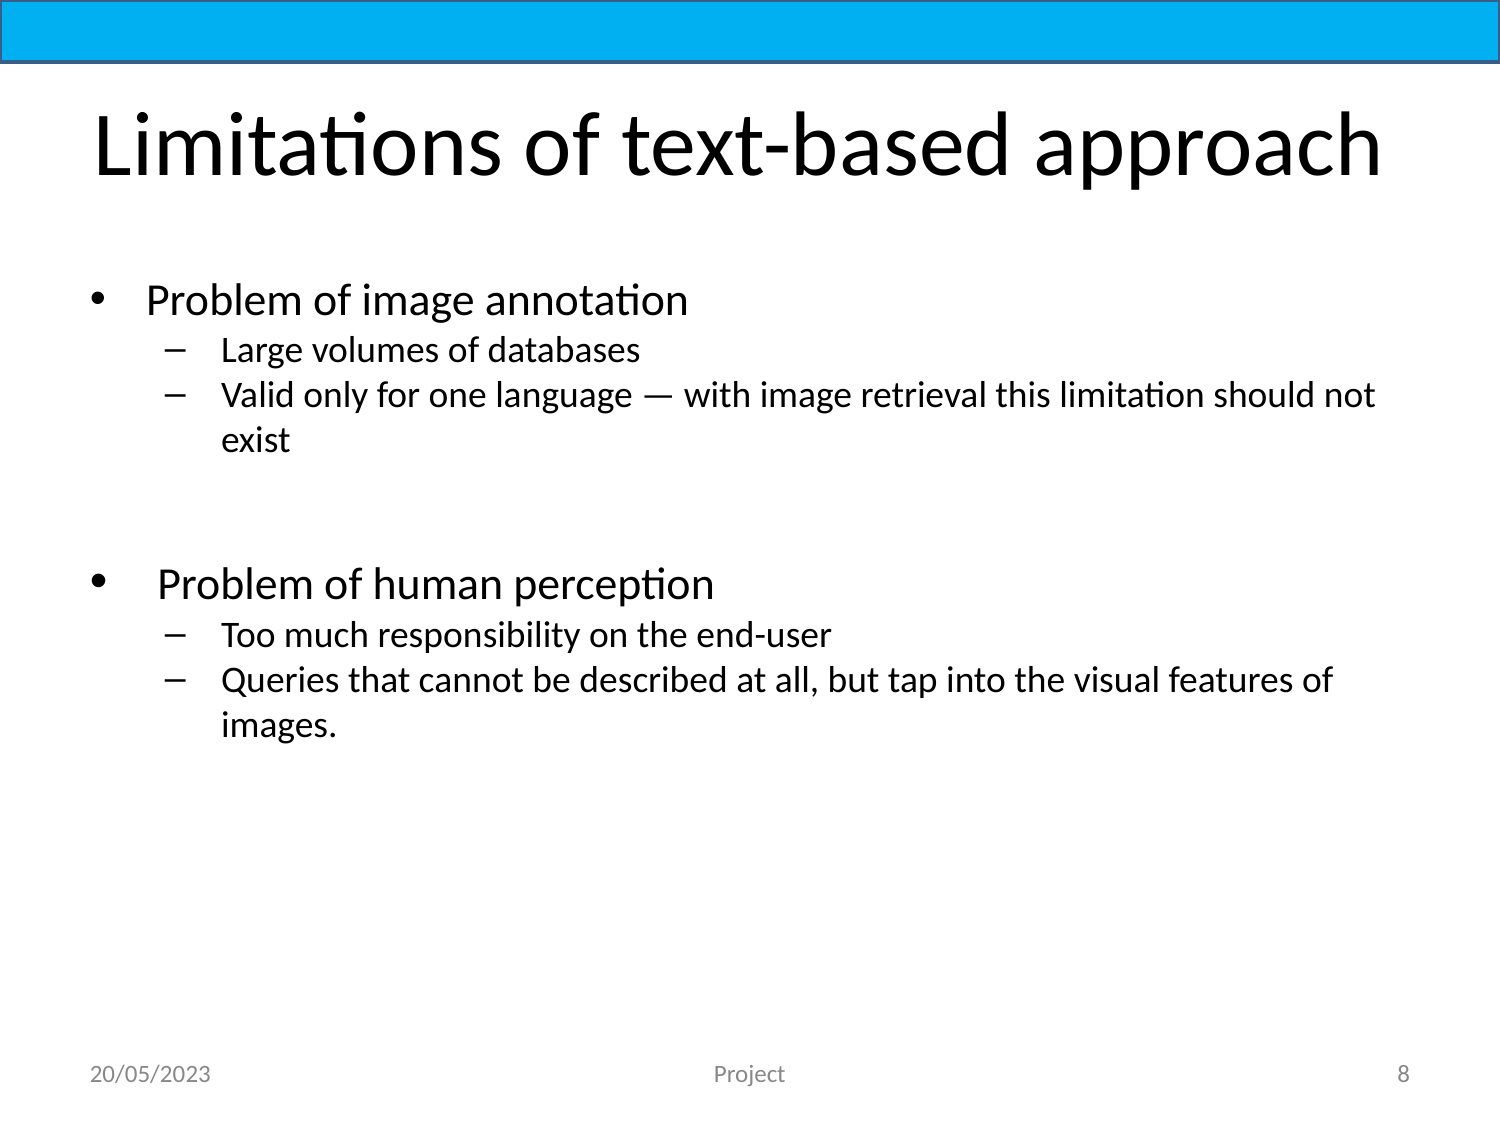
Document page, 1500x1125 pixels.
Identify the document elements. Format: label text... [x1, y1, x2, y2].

text_box Project [512, 1042, 988, 1103]
text_box 20/05/2023 [75, 1042, 425, 1103]
text_box 8 [1074, 1042, 1425, 1103]
text_box Limitations of text-based approach [74, 45, 1425, 233]
text_box Problem of image annotation Large volumes of databases Valid only for one language — with image retrieval this limitation should not exist Problem of human perception Too much responsibility on the end-user Queries that cannot be described at all, but tap into the visual features of images. [74, 262, 1425, 951]
